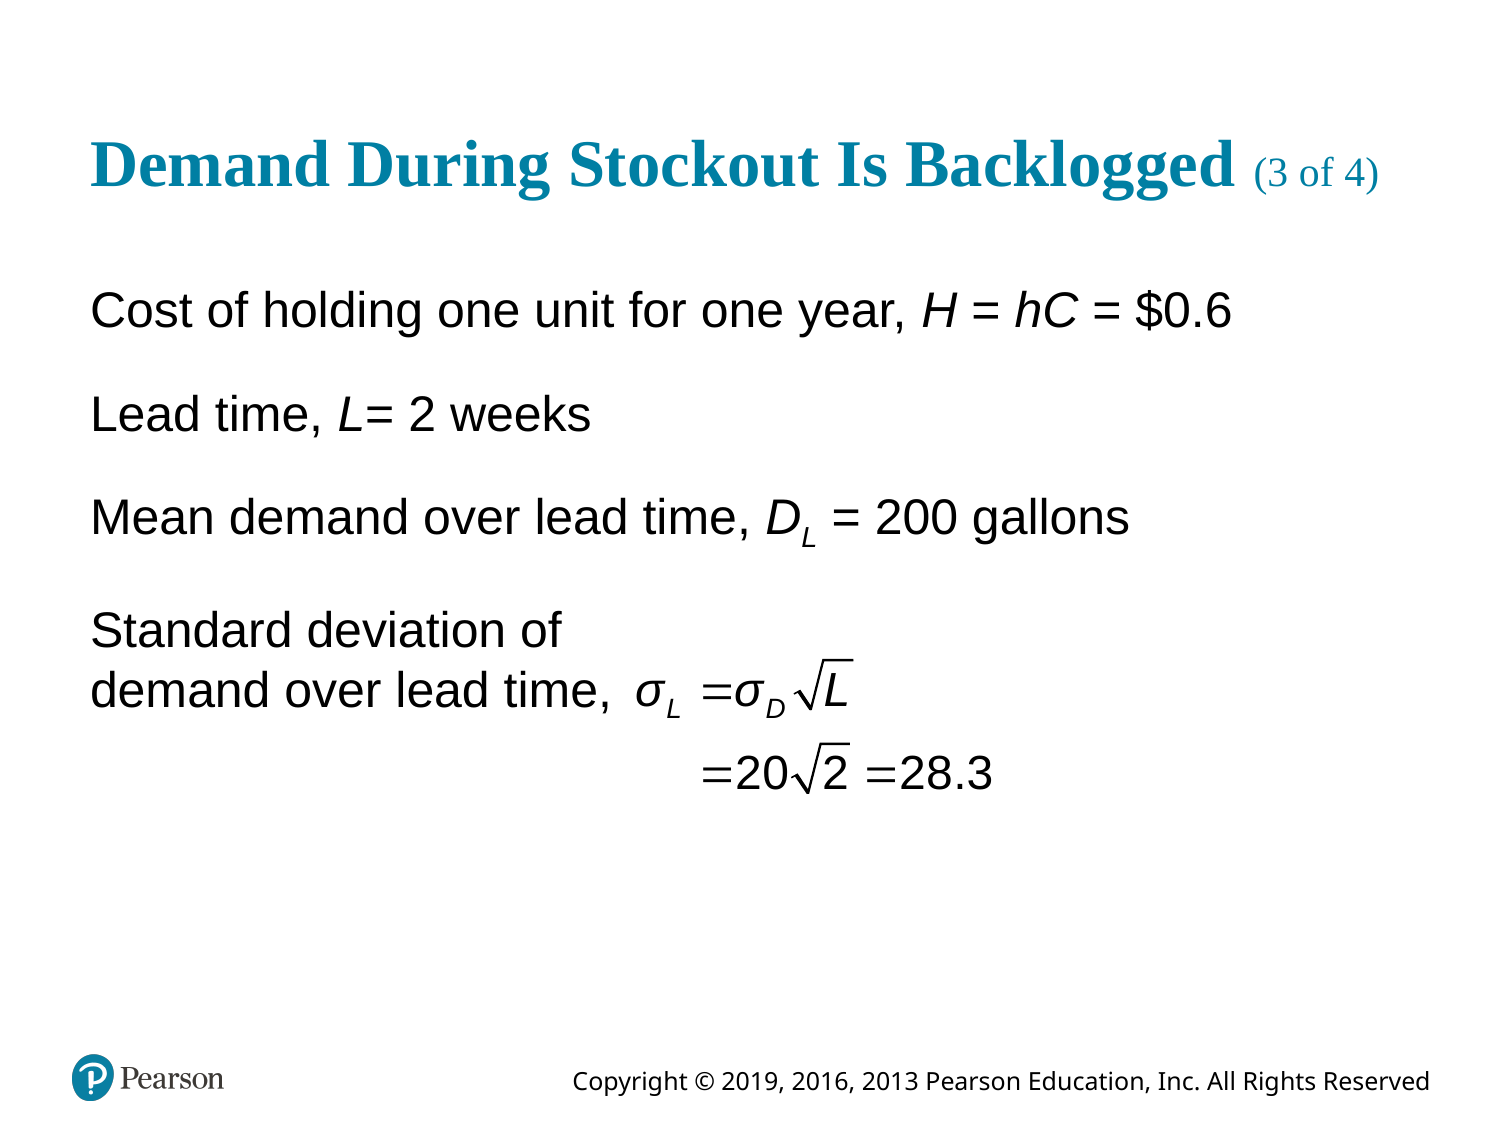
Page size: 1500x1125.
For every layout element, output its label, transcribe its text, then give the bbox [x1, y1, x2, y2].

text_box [632, 651, 999, 801]
list Standard deviation of demand over lead time, [75, 582, 633, 744]
title Demand During Stockout Is Backlogged (3 of 4) [75, 0, 1425, 216]
picture [98, 1054, 224, 1101]
list Cost of holding one unit for one year, H = hC = $0.6 Lead time, L= 2 weeks Mean demand over lead time, DL = 200 gallons [75, 262, 1425, 562]
picture [72, 1087, 83, 1101]
picture [80, 1063, 106, 1088]
picture [72, 1054, 88, 1070]
